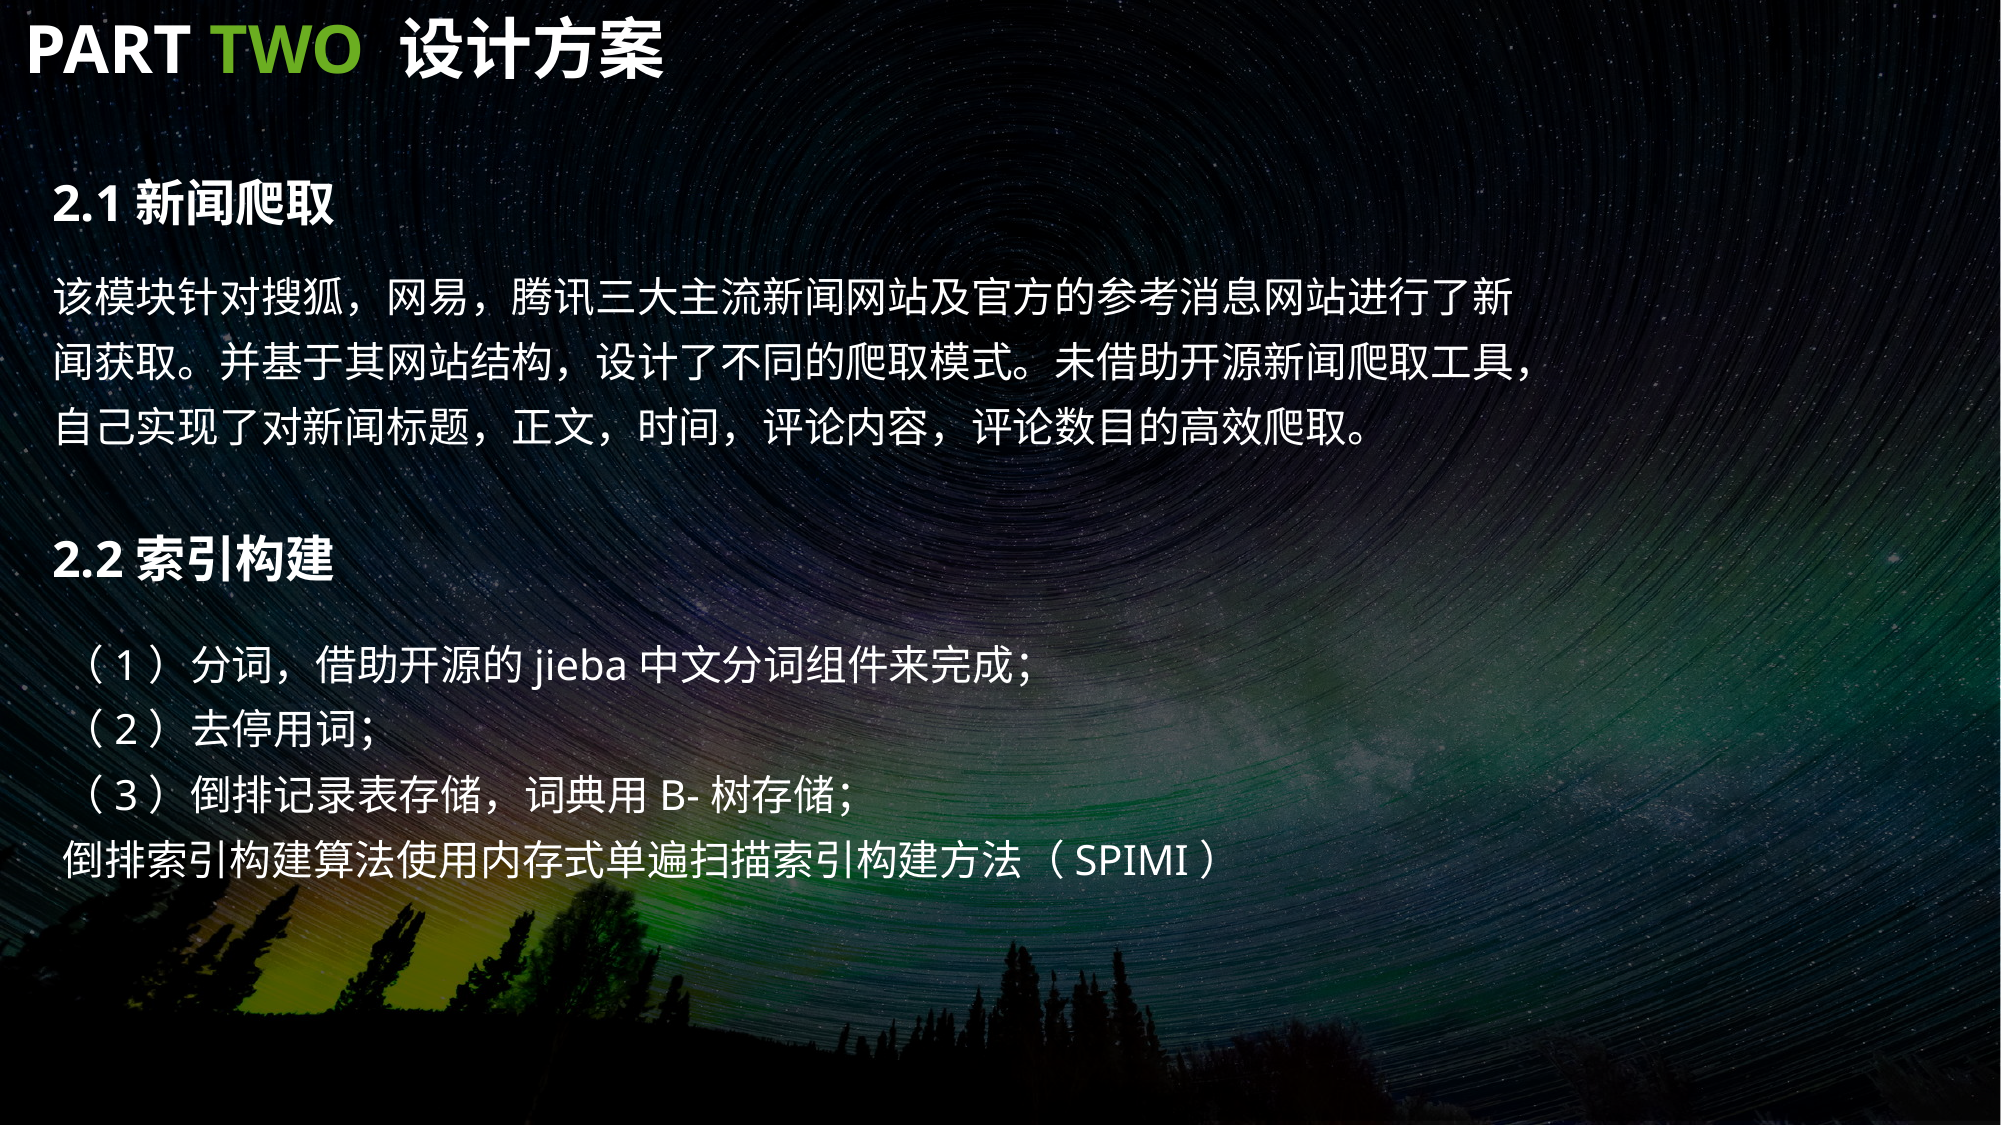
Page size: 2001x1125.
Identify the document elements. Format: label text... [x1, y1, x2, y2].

text_box 2.2索引构建 [37, 520, 749, 595]
text_box PART TWO 设计方案 [10, 0, 722, 95]
text_box 该模块针对搜狐，网易，腾讯三大主流新闻网站及官方的参考消息网站进行了新闻获取。并基于其网站结构，设计了不同的爬取模式。未借助开源新闻爬取工具，自己实现了对新闻标题，正文，时间，评论内容，评论数目的高效爬取。 [37, 248, 1538, 459]
text_box 2.1新闻爬取 [37, 163, 749, 239]
text_box [0, 0, 2001, 1121]
text_box （1）分词，借助开源的jieba中文分词组件来完成； （2）去停用词； （3）倒排记录表存储，词典用B-树存储； 倒排索引构建算法使用内存式单遍扫描索引构建方法（SPIMI） [47, 615, 1549, 891]
picture [0, 1121, 2001, 1125]
